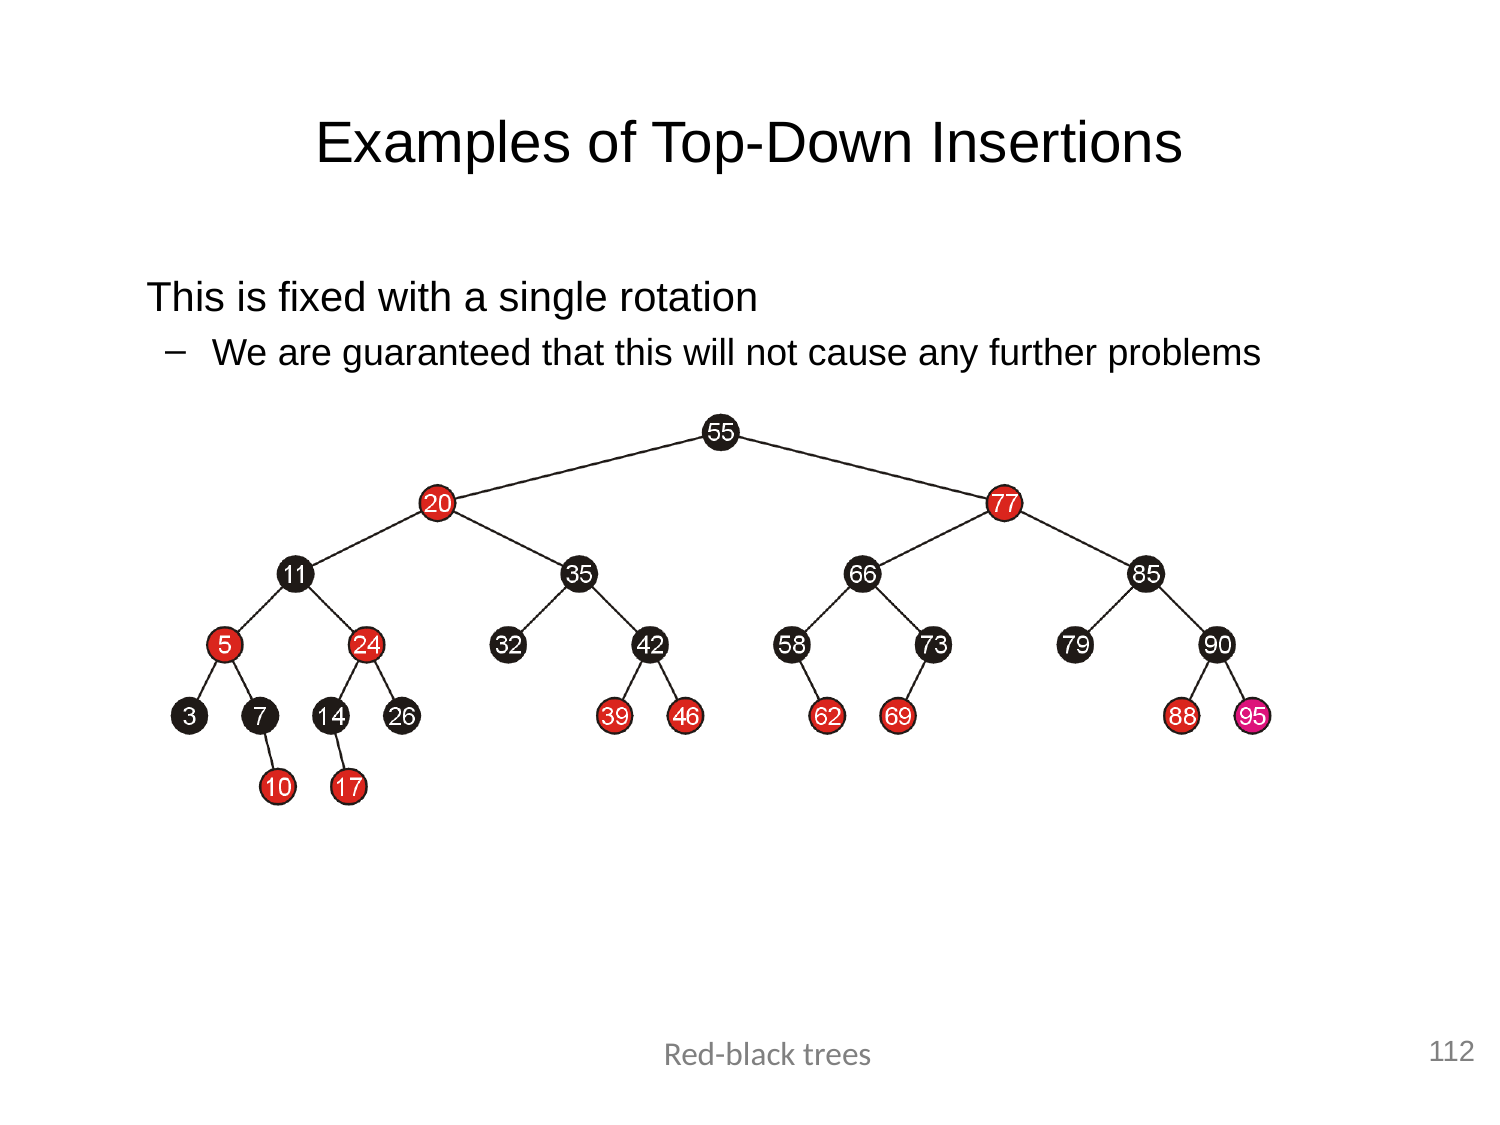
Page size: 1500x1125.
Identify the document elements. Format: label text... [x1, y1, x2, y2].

title Examples of Top-Down Insertions [74, 44, 1426, 233]
list This is fixed with a single rotation We are guaranteed that this will not cause any further problems [74, 262, 1426, 1006]
picture [165, 408, 1347, 881]
